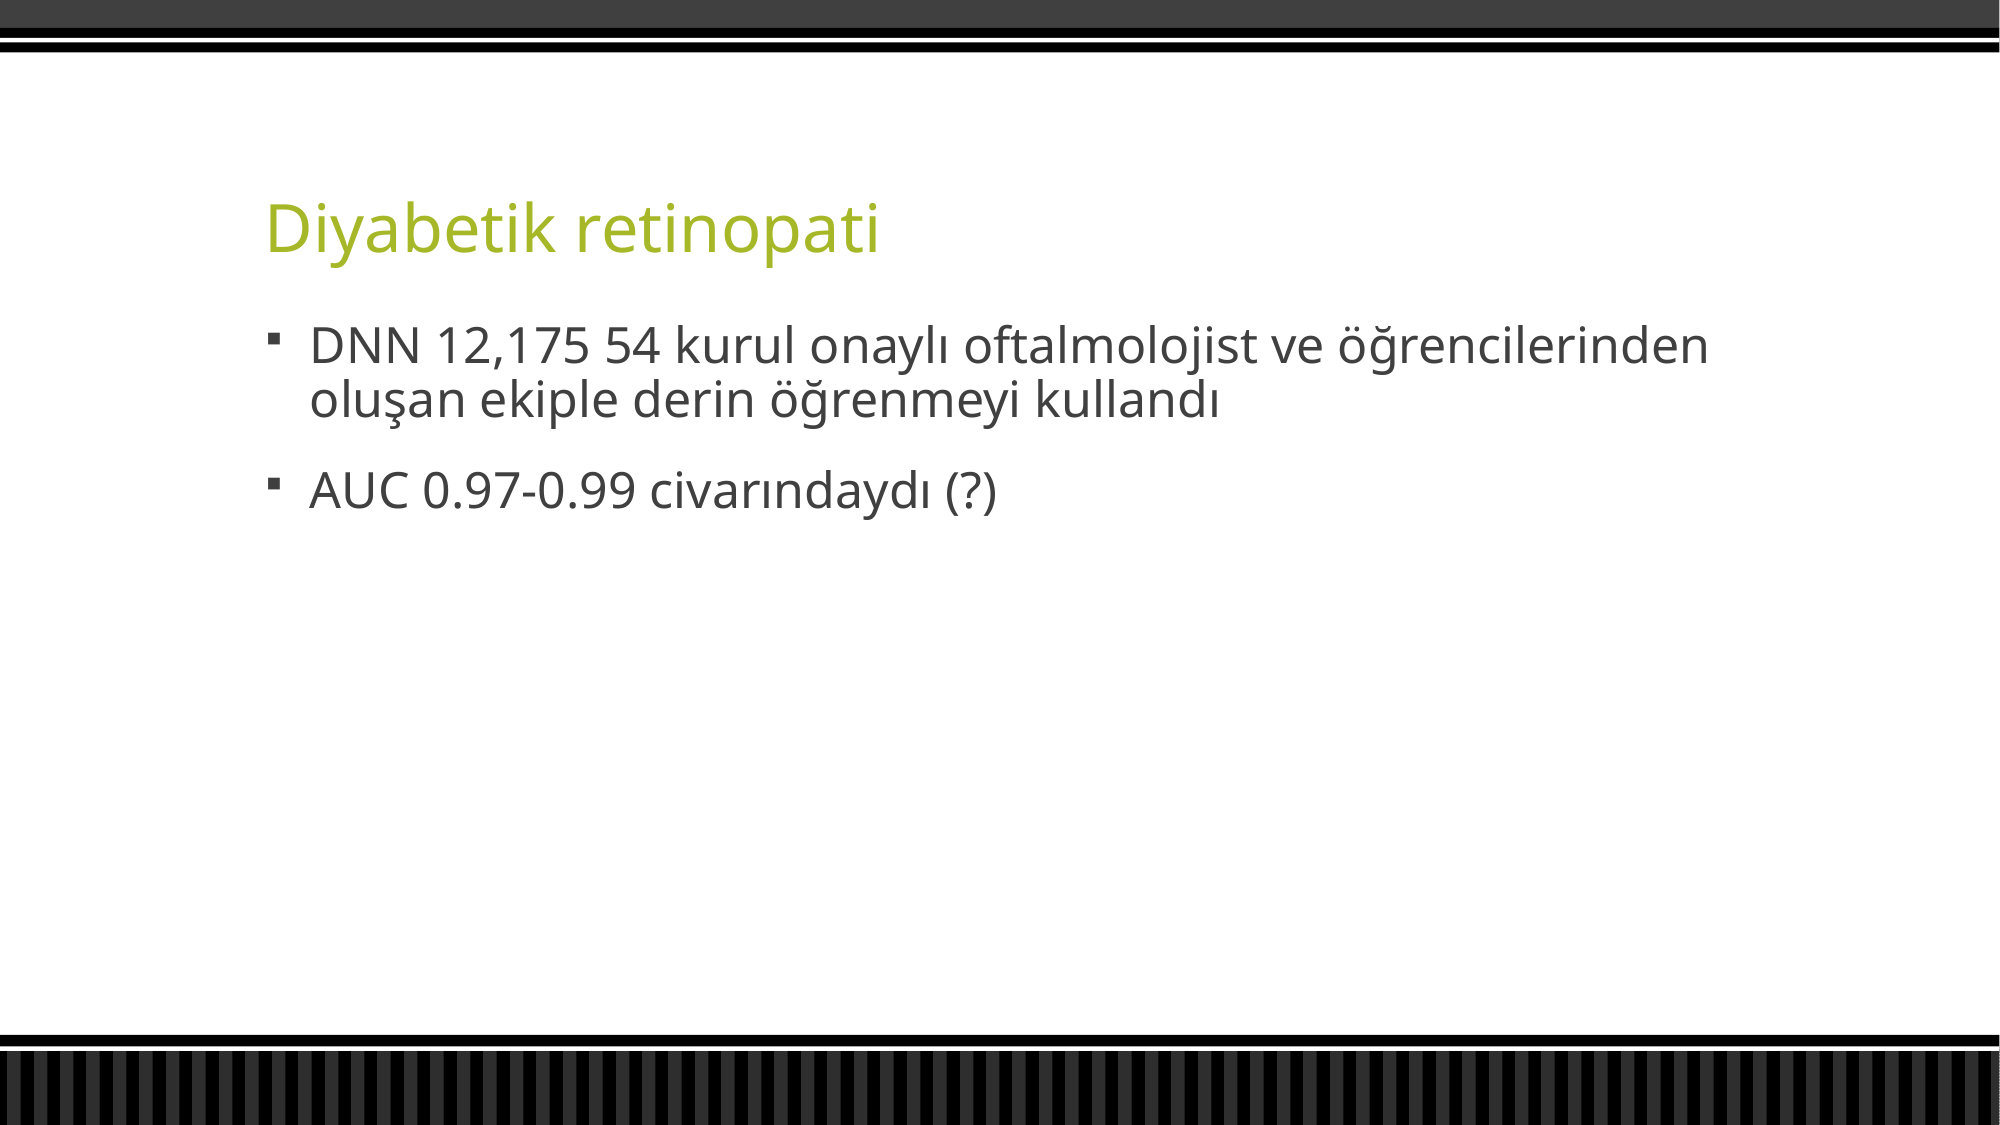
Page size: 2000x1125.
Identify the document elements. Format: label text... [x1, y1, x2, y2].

list DNN 12,175 54 kurul onaylı oftalmolojist ve öğrencilerinden oluşan ekiple derin öğrenmeyi kullandı AUC 0.97-0.99 civarındaydı (?) [249, 312, 1750, 988]
title Diyabetik retinopati [249, 99, 1750, 275]
